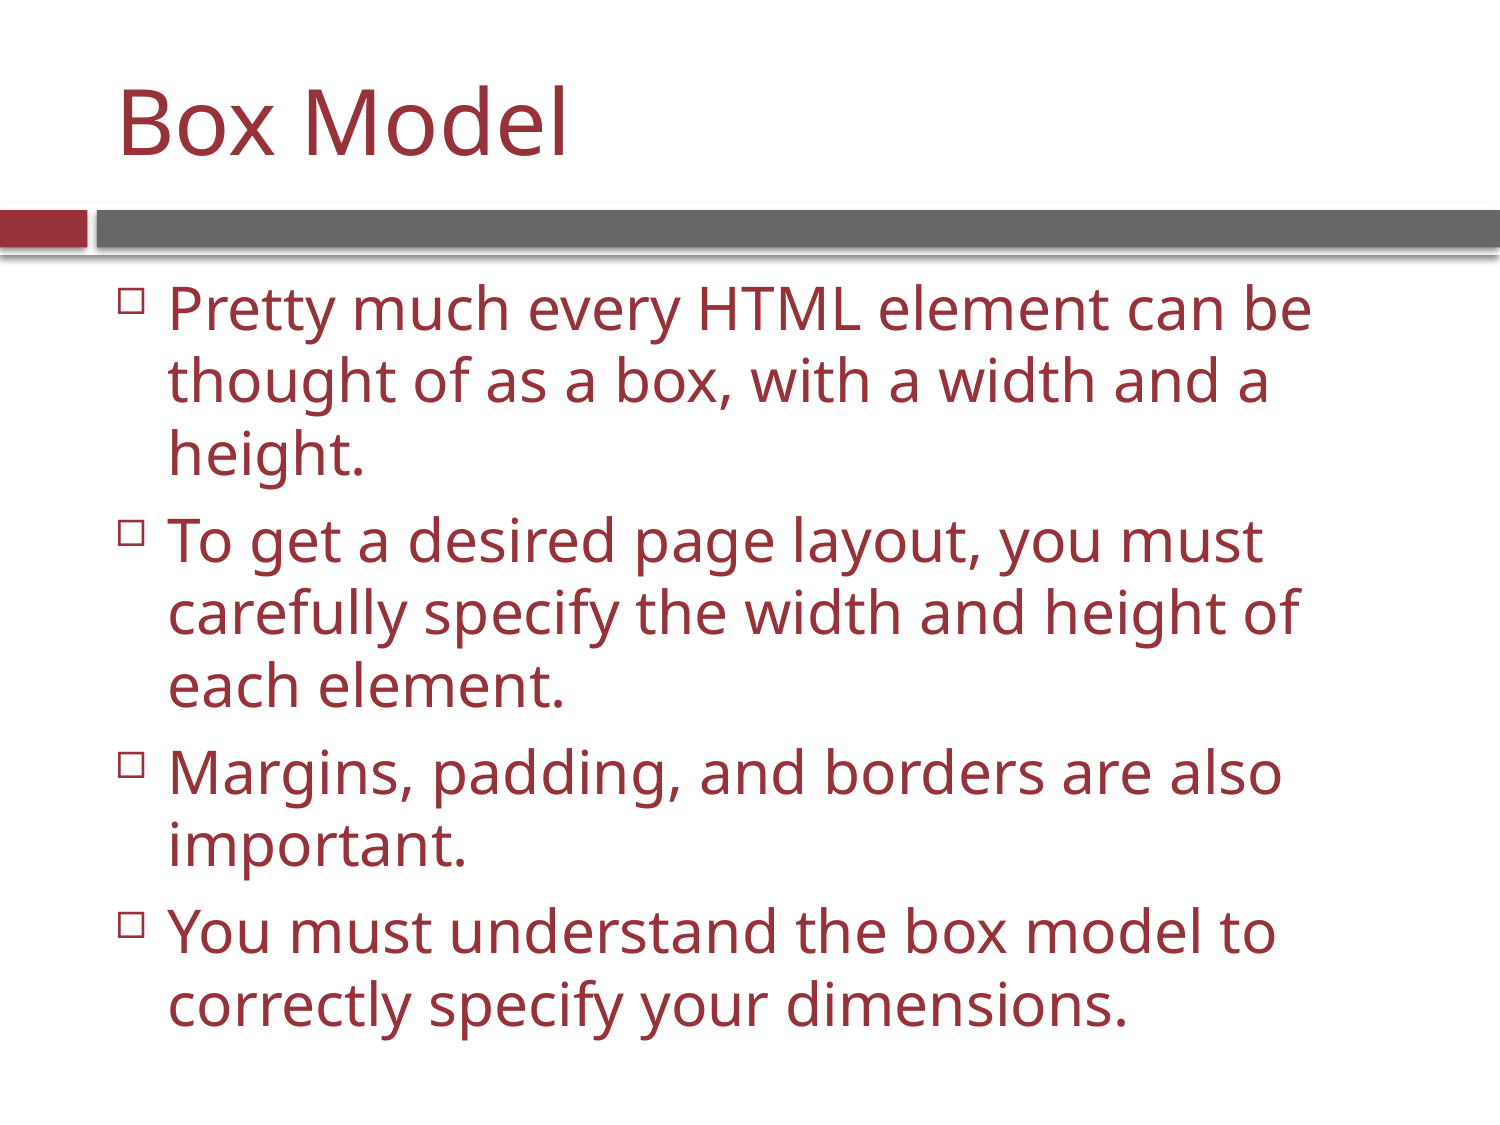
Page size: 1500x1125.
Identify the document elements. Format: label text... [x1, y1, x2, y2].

list Pretty much every HTML element can be thought of as a box, with a width and a height. To get a desired page layout, you must carefully specify the width and height of each element. Margins, padding, and borders are also important. You must understand the box model to correctly specify your dimensions. [100, 262, 1438, 1000]
title Box Model [100, 37, 1438, 200]
